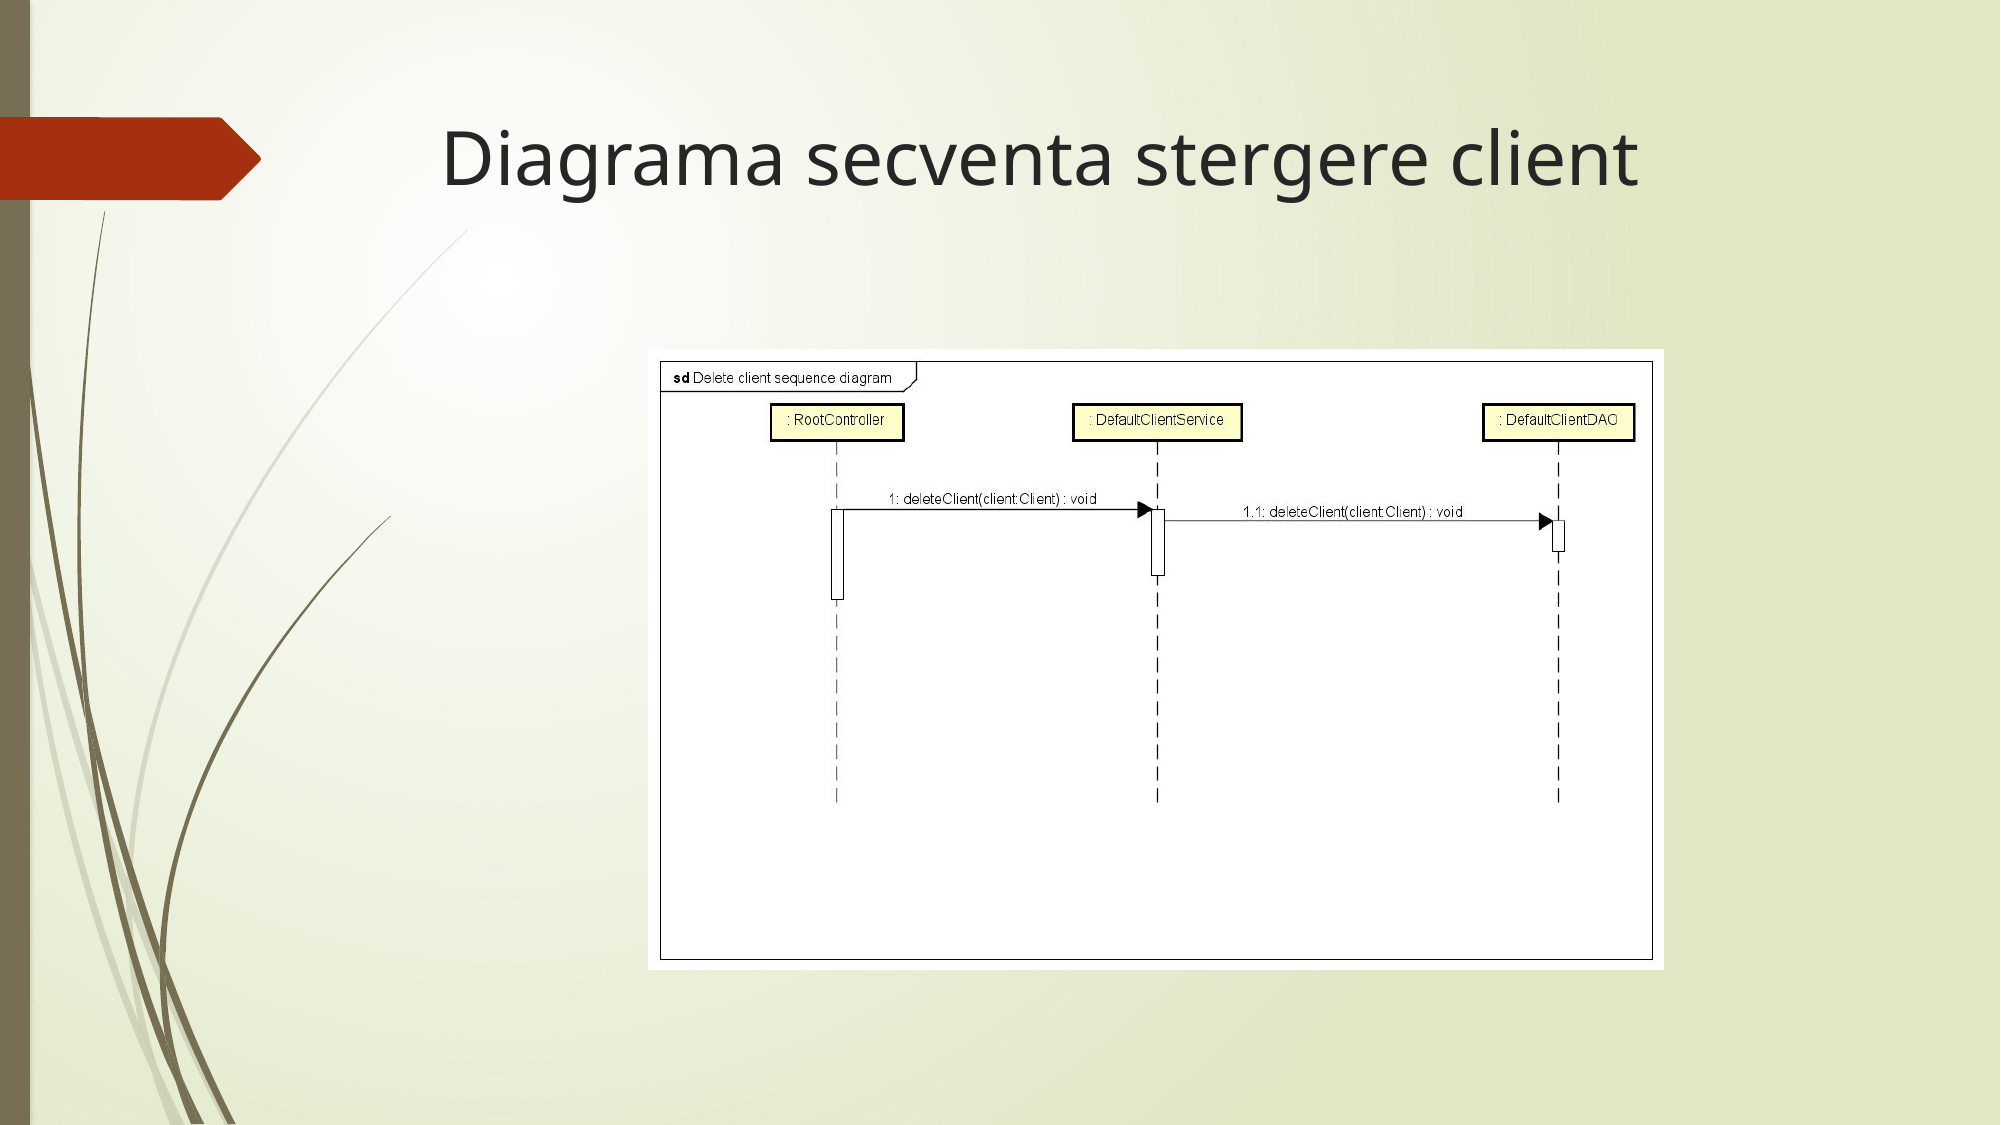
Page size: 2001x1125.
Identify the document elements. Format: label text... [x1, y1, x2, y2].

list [647, 349, 1664, 971]
title Diagrama secventa stergere client [425, 102, 1888, 313]
